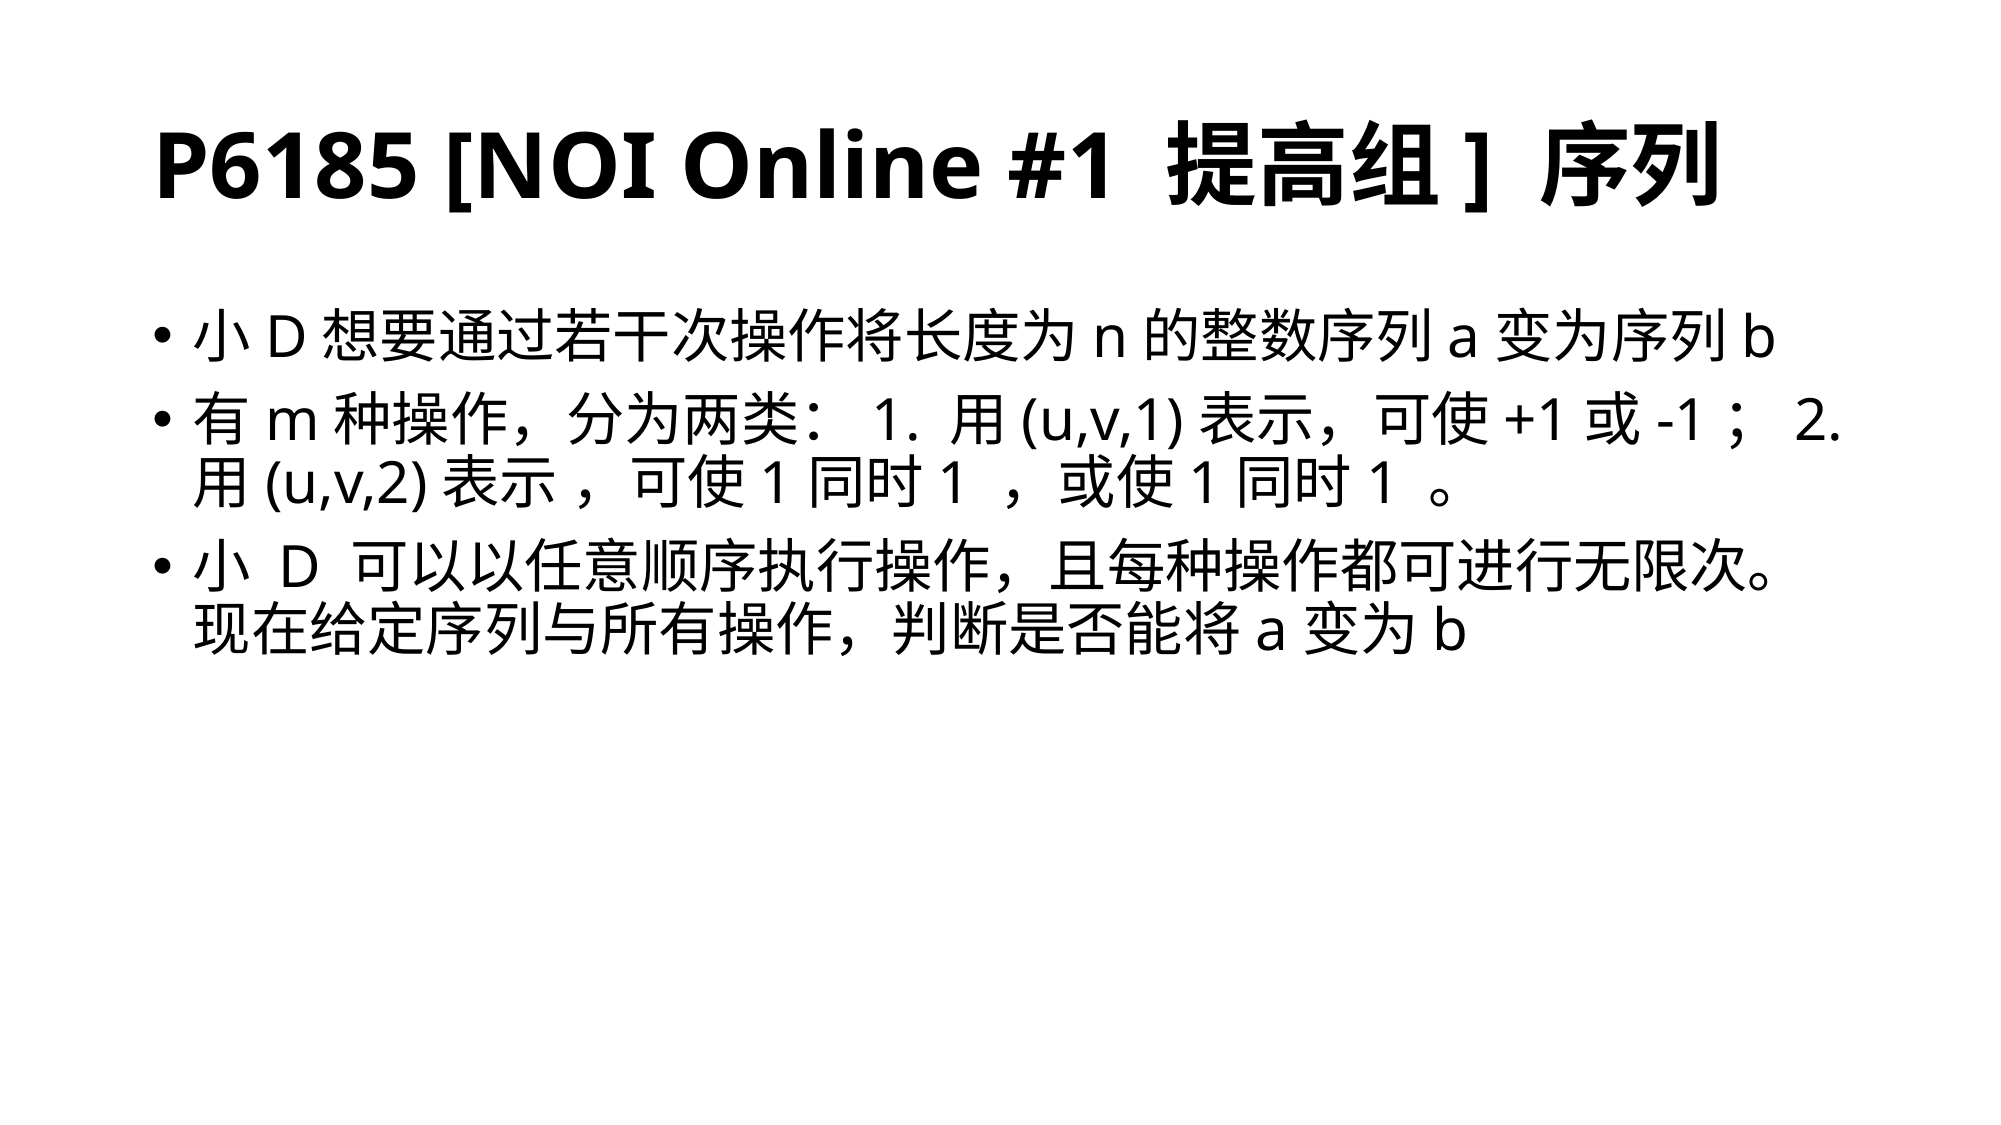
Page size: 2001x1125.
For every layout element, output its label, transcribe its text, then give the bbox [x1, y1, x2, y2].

title P6185 [NOI Online #1 提高组] 序列 [137, 59, 1863, 278]
